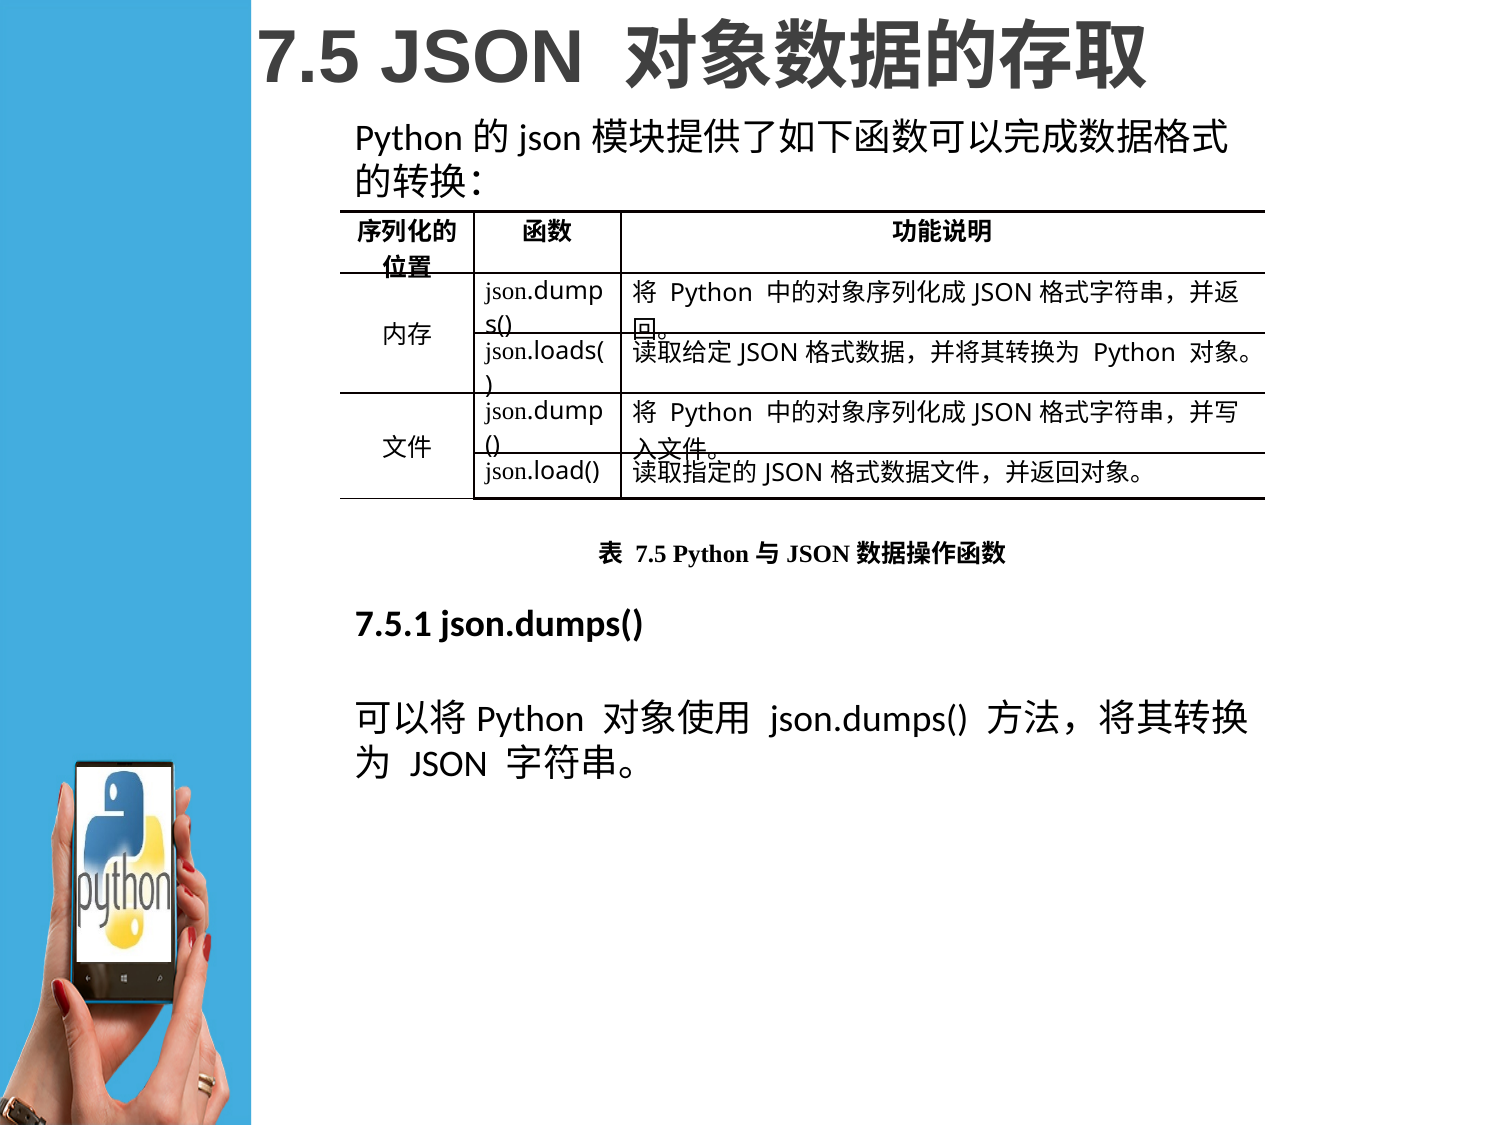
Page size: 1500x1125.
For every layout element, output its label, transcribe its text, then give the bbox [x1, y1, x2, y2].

text_box 表 7.5 Python与JSON数据操作函数 [385, 530, 1220, 576]
table_cell 读取指定的JSON格式数据文件，并返回对象。 [622, 454, 1265, 497]
table_cell json.load() [475, 454, 620, 497]
picture [0, 0, 1500, 1125]
table_cell 内存 [340, 274, 473, 392]
text_box 可以将Python 对象使用 json.dumps() 方法，将其转换为 JSON 字符串。 [340, 687, 1265, 792]
table_header 序列化的位置 [340, 213, 473, 272]
table_cell 将 Python 中的对象序列化成JSON格式字符串，并返回。 [622, 274, 1265, 332]
text_box Python的json模块提供了如下函数可以完成数据格式的转换： [340, 105, 1265, 211]
table_header 功能说明 [622, 213, 1265, 272]
table_cell 将 Python 中的对象序列化成JSON格式字符串，并写入文件。 [622, 394, 1265, 452]
table_cell json.dumps() [475, 274, 620, 332]
table_header 函数 [475, 213, 620, 272]
table_cell 文件 [340, 394, 473, 498]
table_cell 读取给定JSON格式数据，并将其转换为 Python 对象。 [622, 334, 1265, 392]
table_cell json.dump() [475, 394, 620, 452]
text_box 7.5 JSON 对象数据的存取 [241, 0, 1164, 105]
table_cell json.loads() [475, 334, 620, 392]
text_box 7.5.1 json.dumps() [340, 591, 757, 652]
